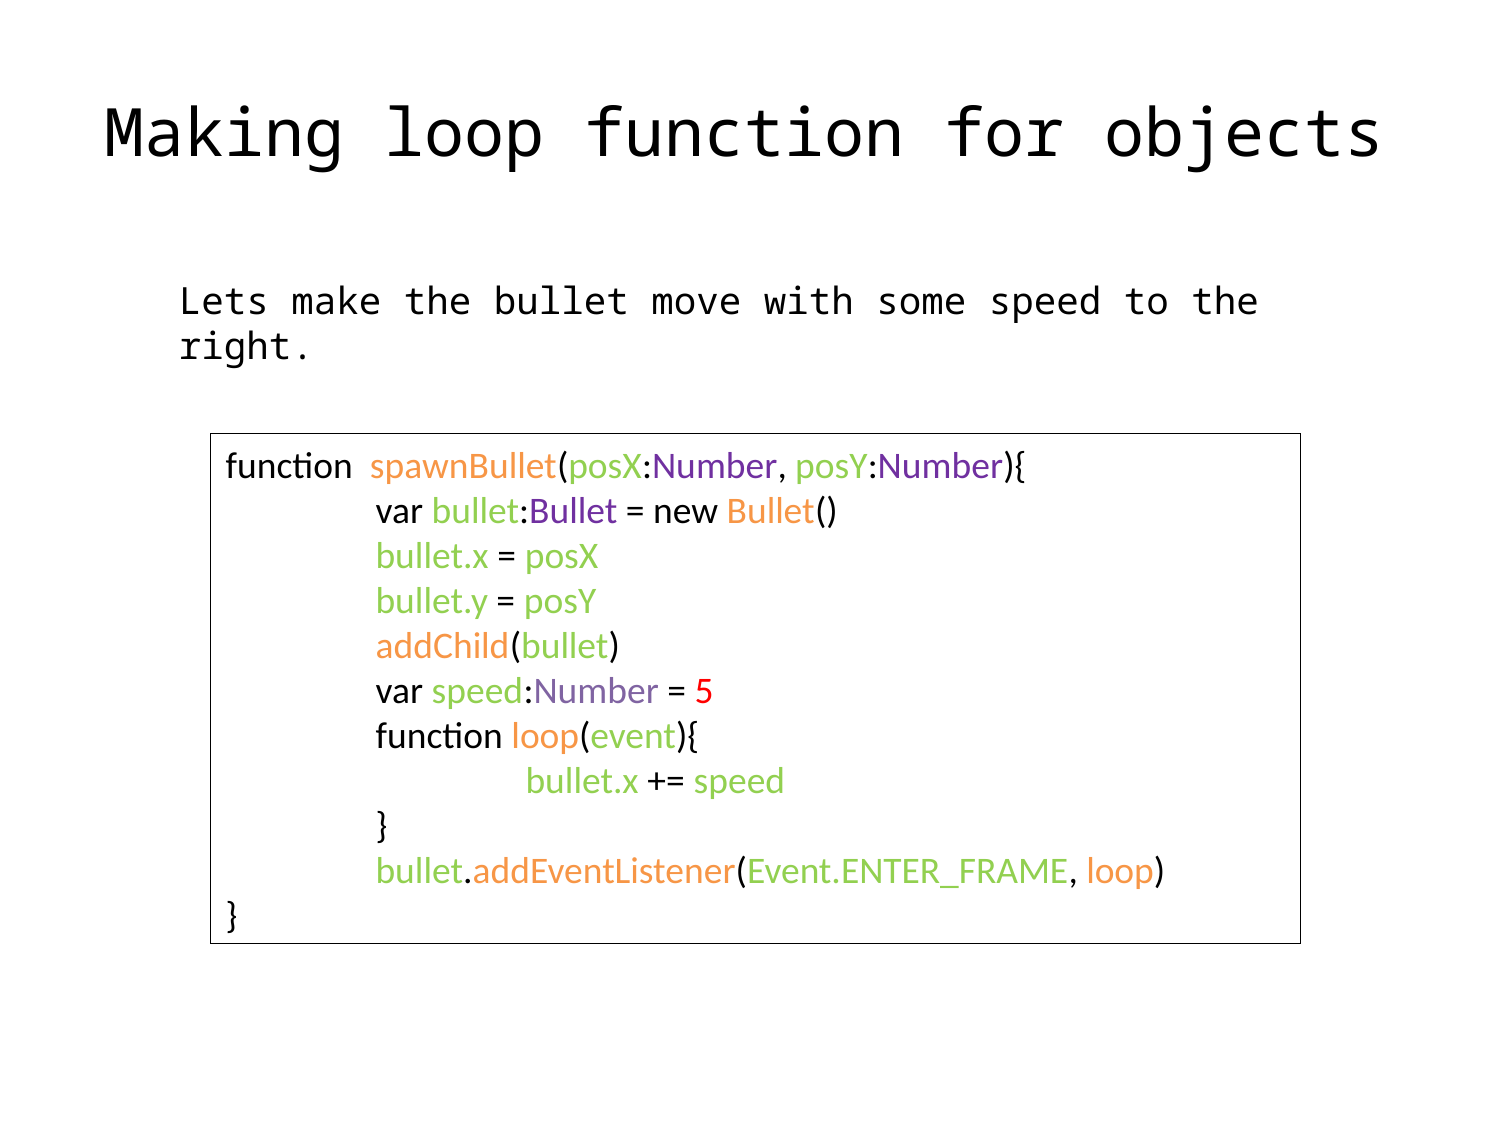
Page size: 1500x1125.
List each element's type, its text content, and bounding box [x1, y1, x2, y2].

text_box Lets make the bullet move with some speed to the right. [163, 269, 1278, 375]
text_box Making loop function for objects [70, 81, 1418, 177]
text_box function spawnBullet(posX:Number, posY:Number){ var bullet:Bullet = new Bullet() bullet.x = posX bullet.y = posY addChild(bullet) var speed:Number = 5 function loop(event){ bullet.x += speed } bullet.addEventListener(Event.ENTER_FRAME, loop) } [210, 433, 1301, 944]
